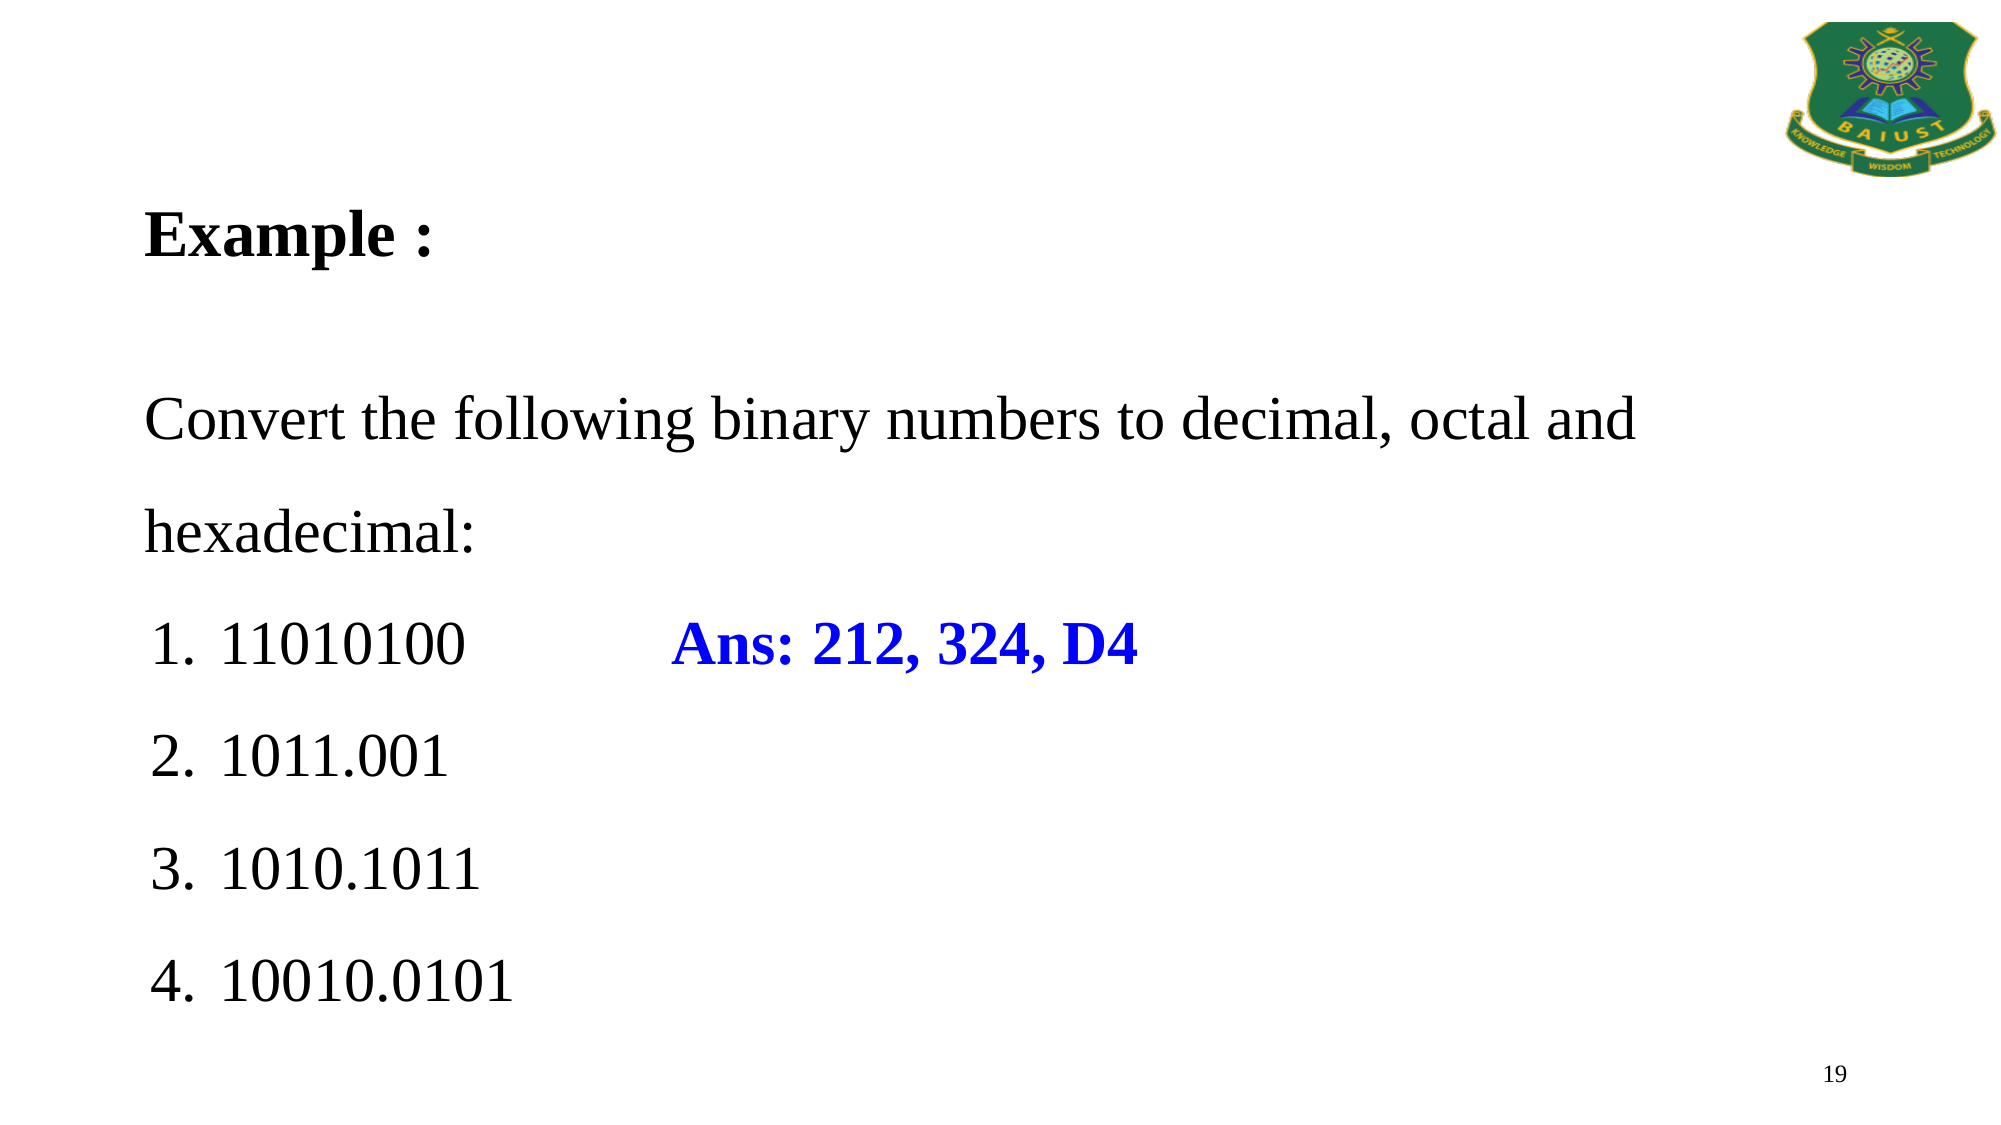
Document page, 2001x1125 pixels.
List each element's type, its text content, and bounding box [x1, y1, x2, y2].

picture [1781, 22, 2000, 177]
slide_number 19 [1412, 1043, 1863, 1103]
text_box Example : Convert the following binary numbers to decimal, octal and hexadecimal: 11010100 Ans: 212, 324, D4 1011.001 1010.1011 10010.0101 [129, 174, 1871, 1043]
